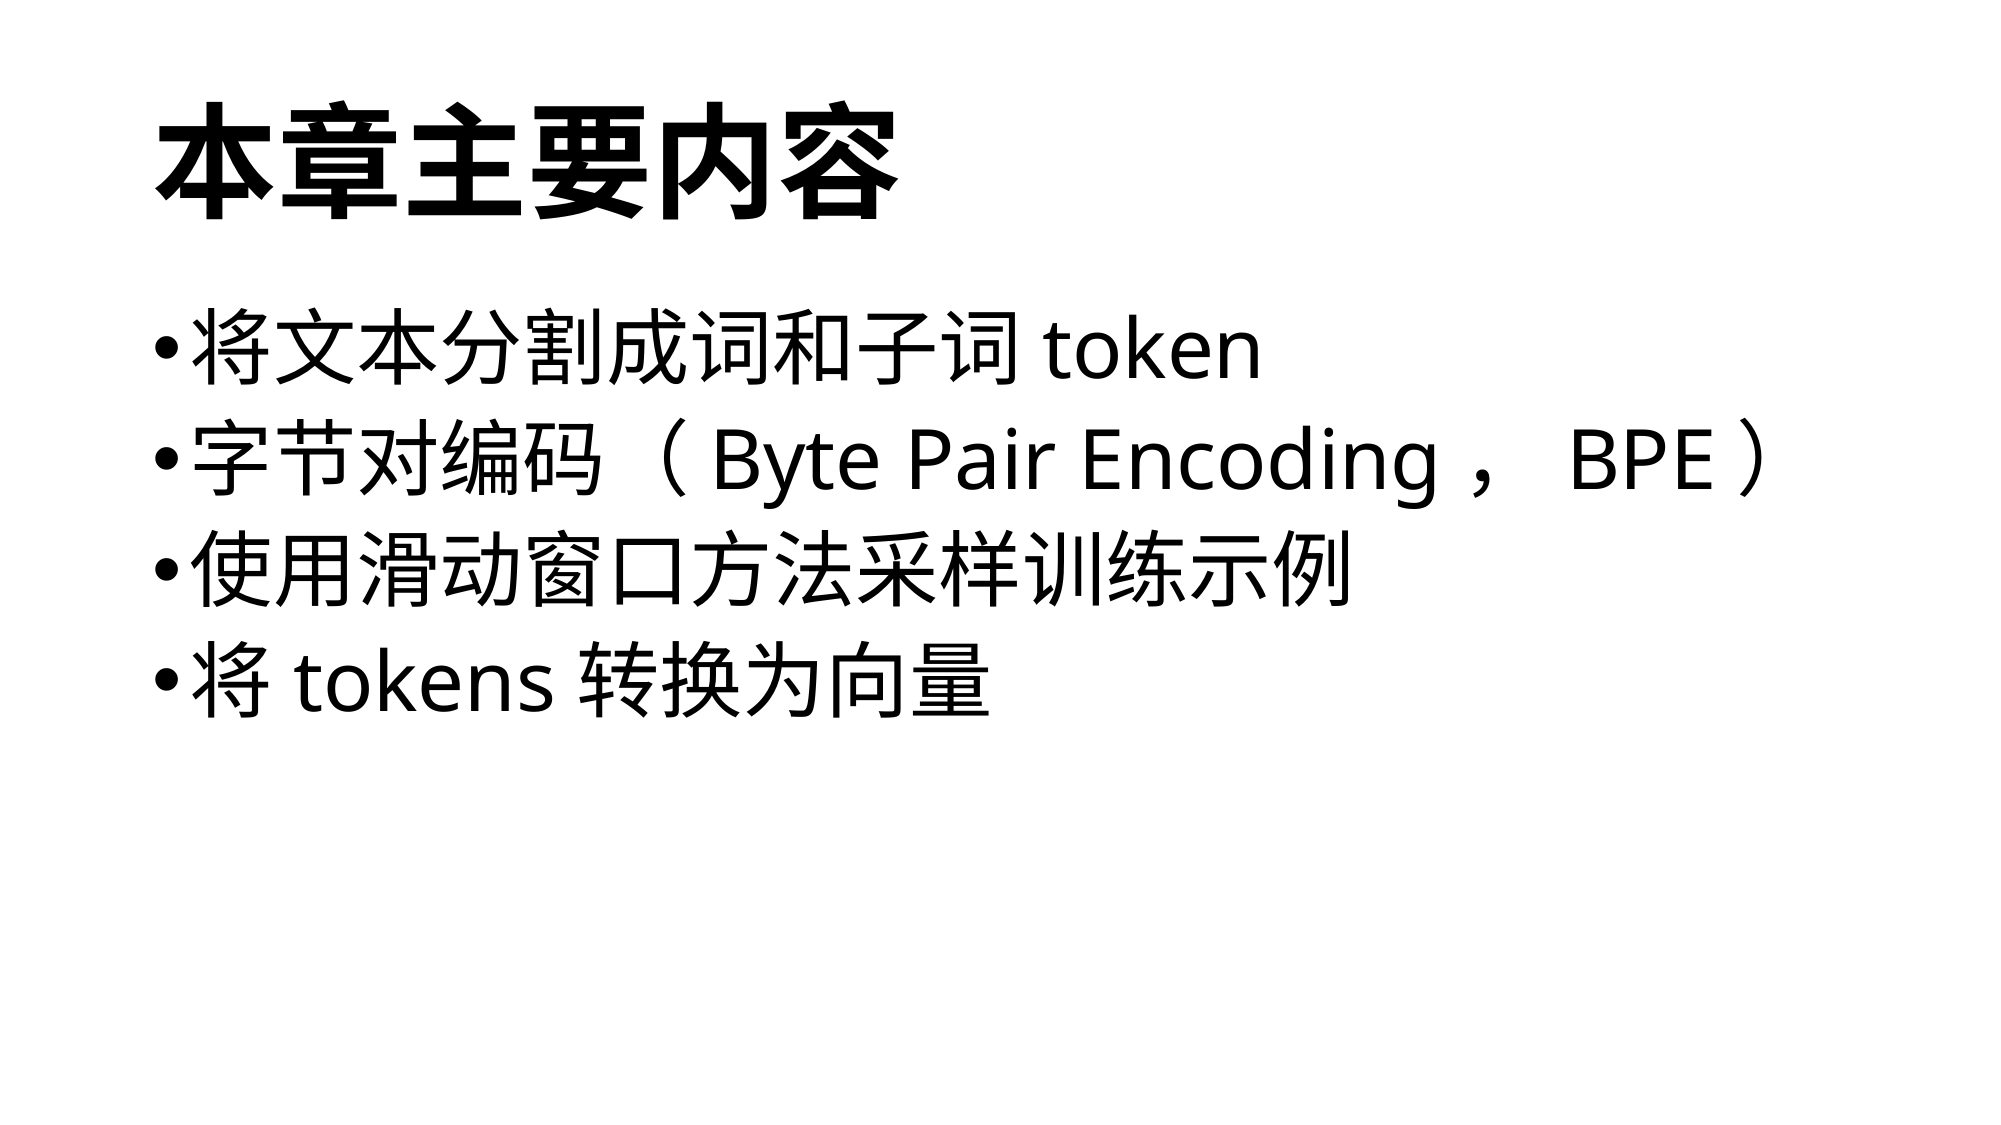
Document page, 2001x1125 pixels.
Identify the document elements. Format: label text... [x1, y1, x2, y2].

title 本章主要内容 [137, 59, 1863, 278]
list 将文本分割成词和子词token 字节对编码（Byte Pair Encoding，BPE） 使用滑动窗口方法采样训练示例 将tokens转换为向量 [137, 299, 1863, 1014]
